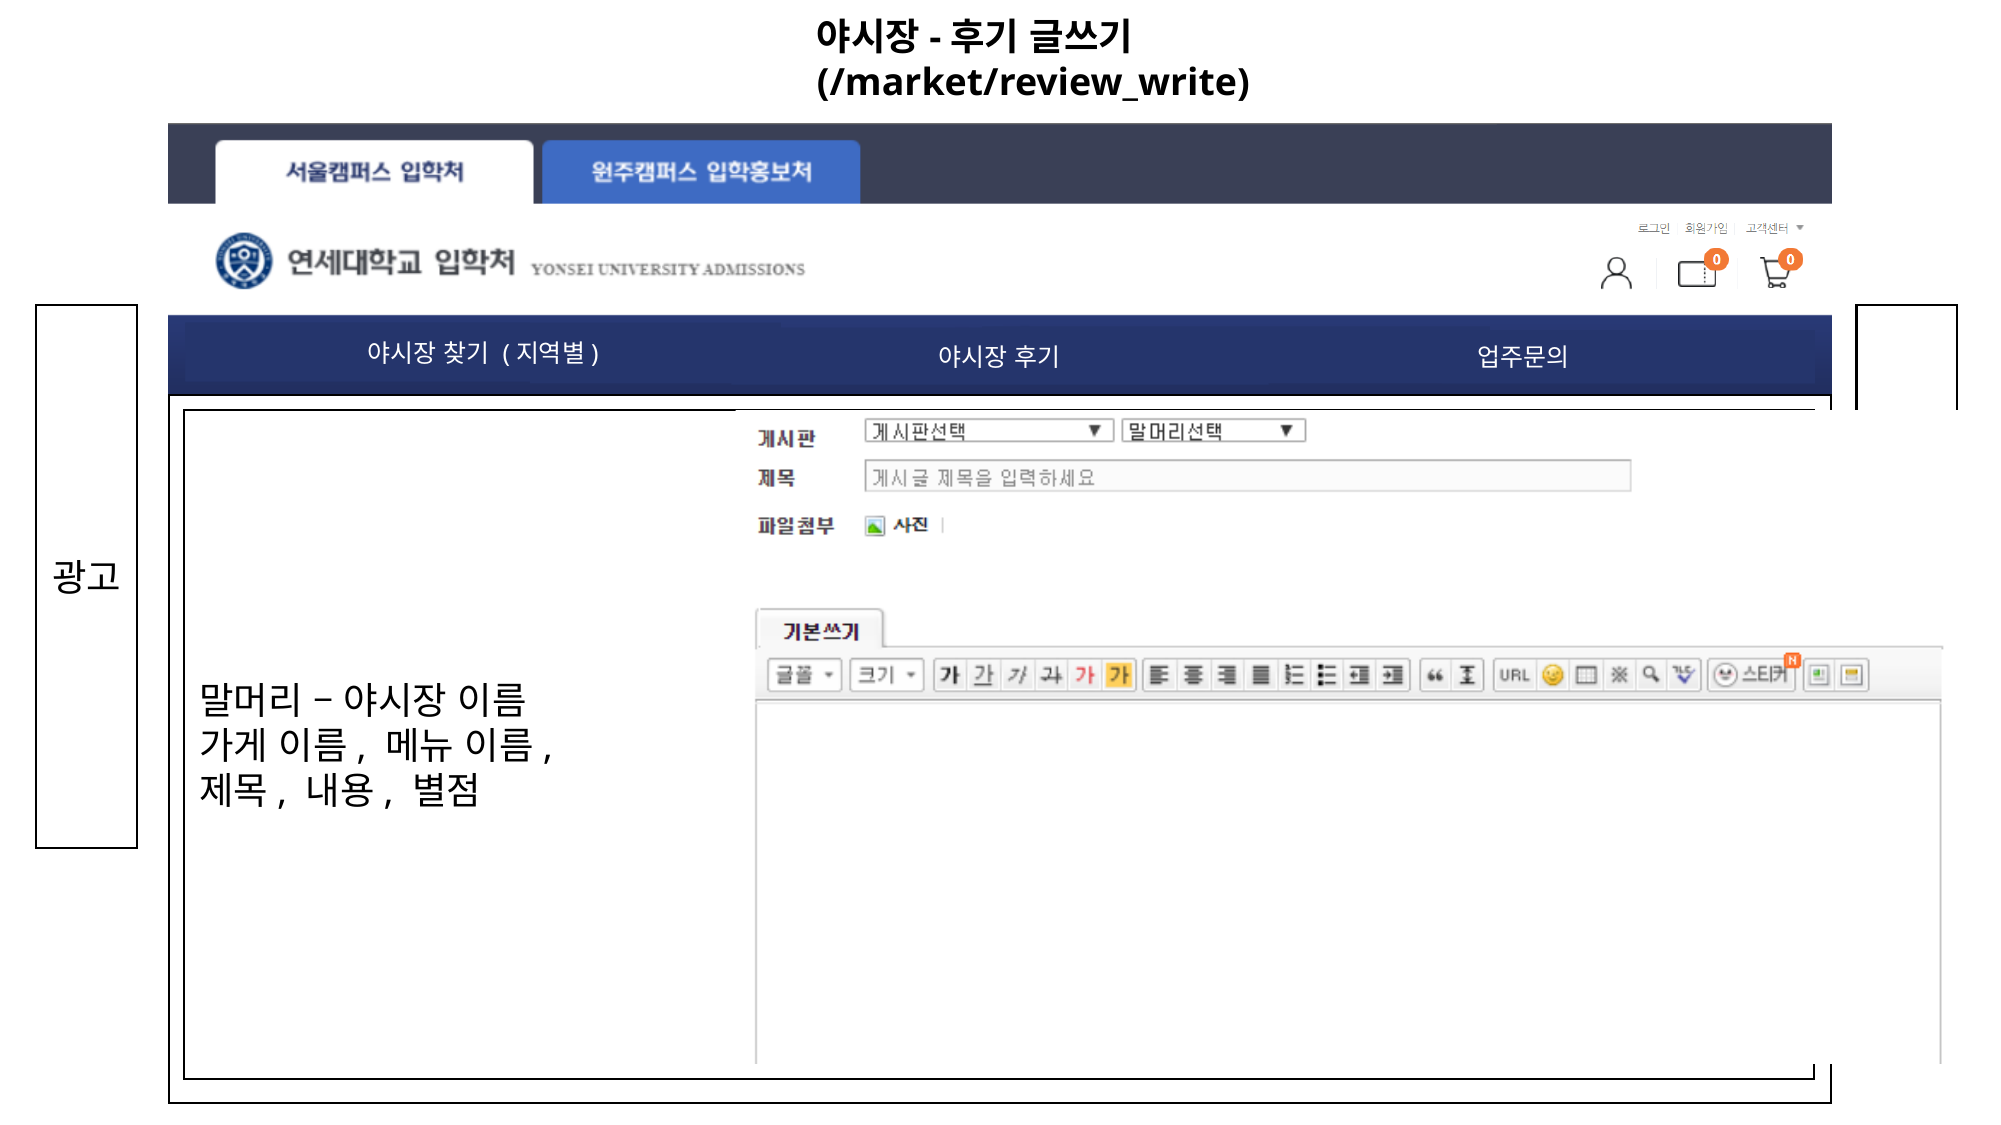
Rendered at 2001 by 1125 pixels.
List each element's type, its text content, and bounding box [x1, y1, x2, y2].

picture [168, 123, 1970, 1083]
text_box 광고 [1855, 304, 1958, 410]
text_box [168, 1083, 1832, 1104]
text_box 광고 [35, 304, 138, 849]
text_box 야시장-후기 글쓰기 (/market/review_write) [802, 5, 1265, 111]
